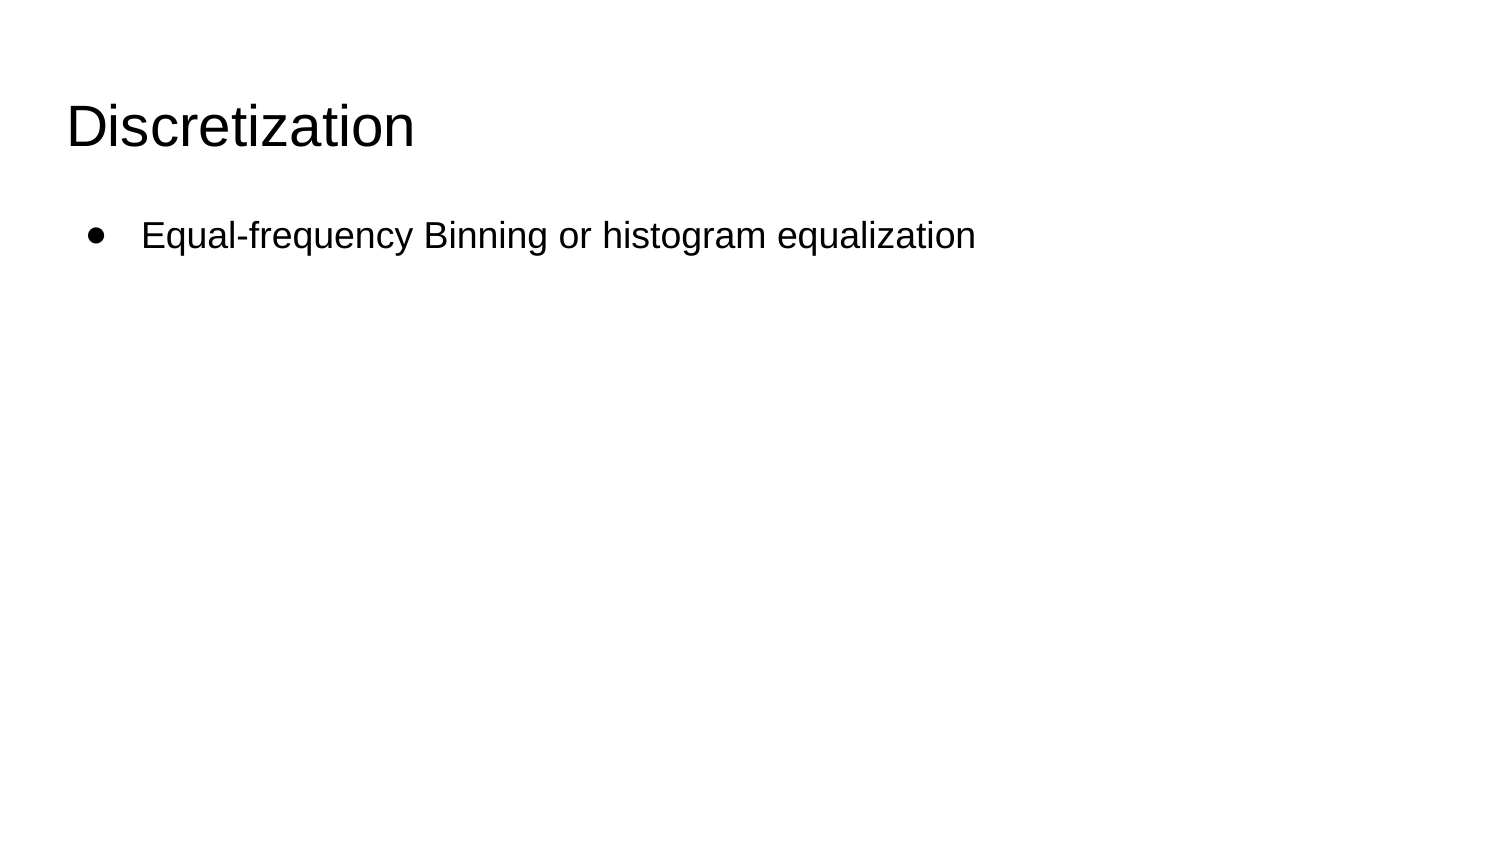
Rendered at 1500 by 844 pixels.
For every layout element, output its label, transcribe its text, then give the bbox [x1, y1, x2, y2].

title Discretization [51, 72, 1449, 167]
list Equal-frequency Binning or histogram equalization [51, 189, 1449, 750]
